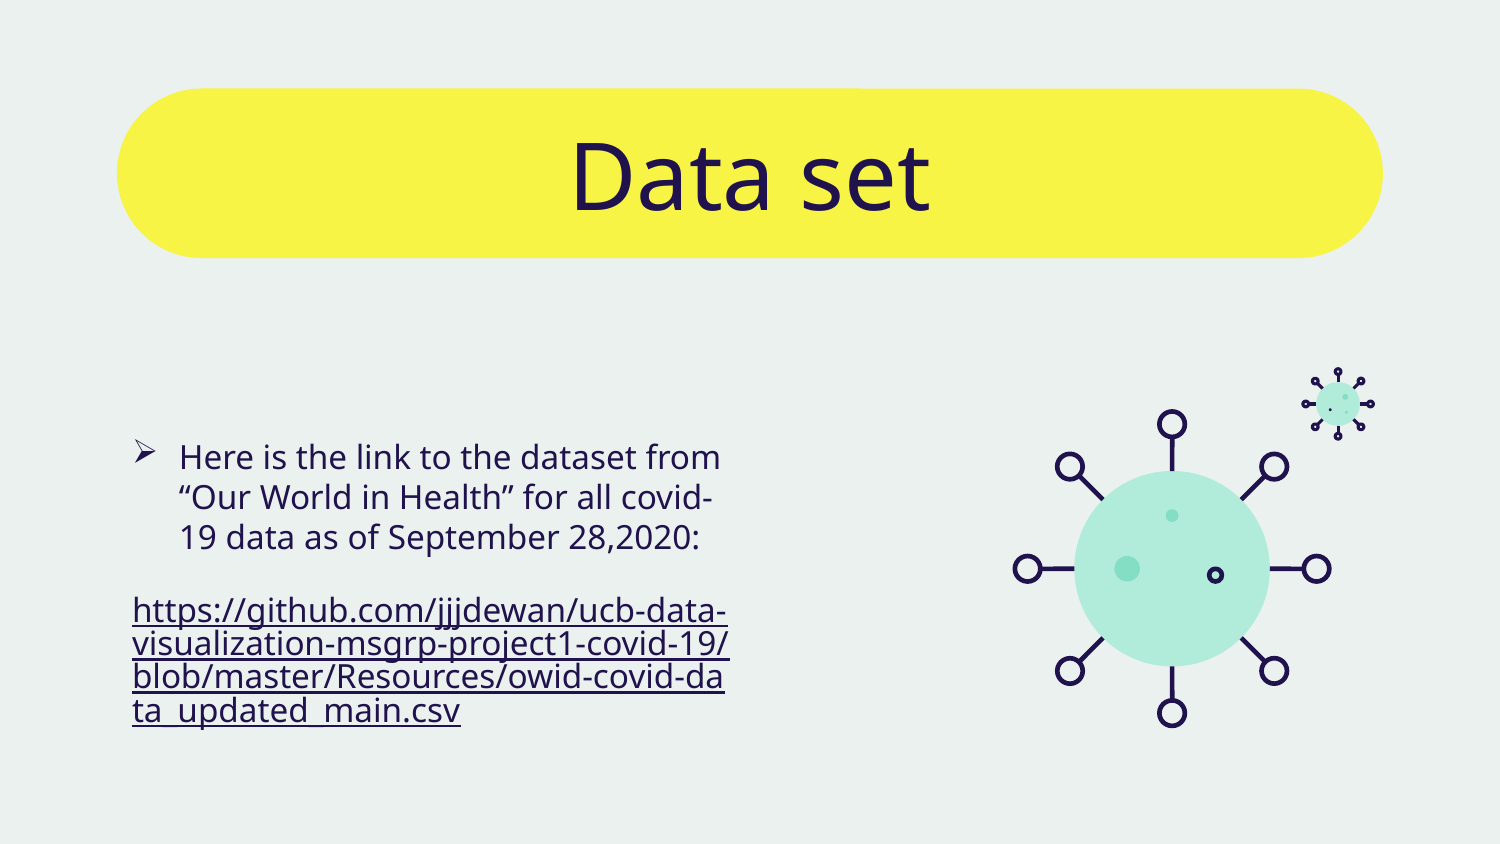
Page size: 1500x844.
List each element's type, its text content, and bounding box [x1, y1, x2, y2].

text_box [1302, 368, 1374, 440]
title Data set [502, 94, 998, 251]
subtitle Here is the link to the dataset from “Our World in Health” for all covid-19 data as of September 28,2020: https://github.com/jjjdewan/ucb-data-visualization-msgrp-project1-covid-19/blob/master/Resources/owid-covid-data_updated_main.csv [116, 346, 750, 734]
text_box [1014, 411, 1330, 727]
